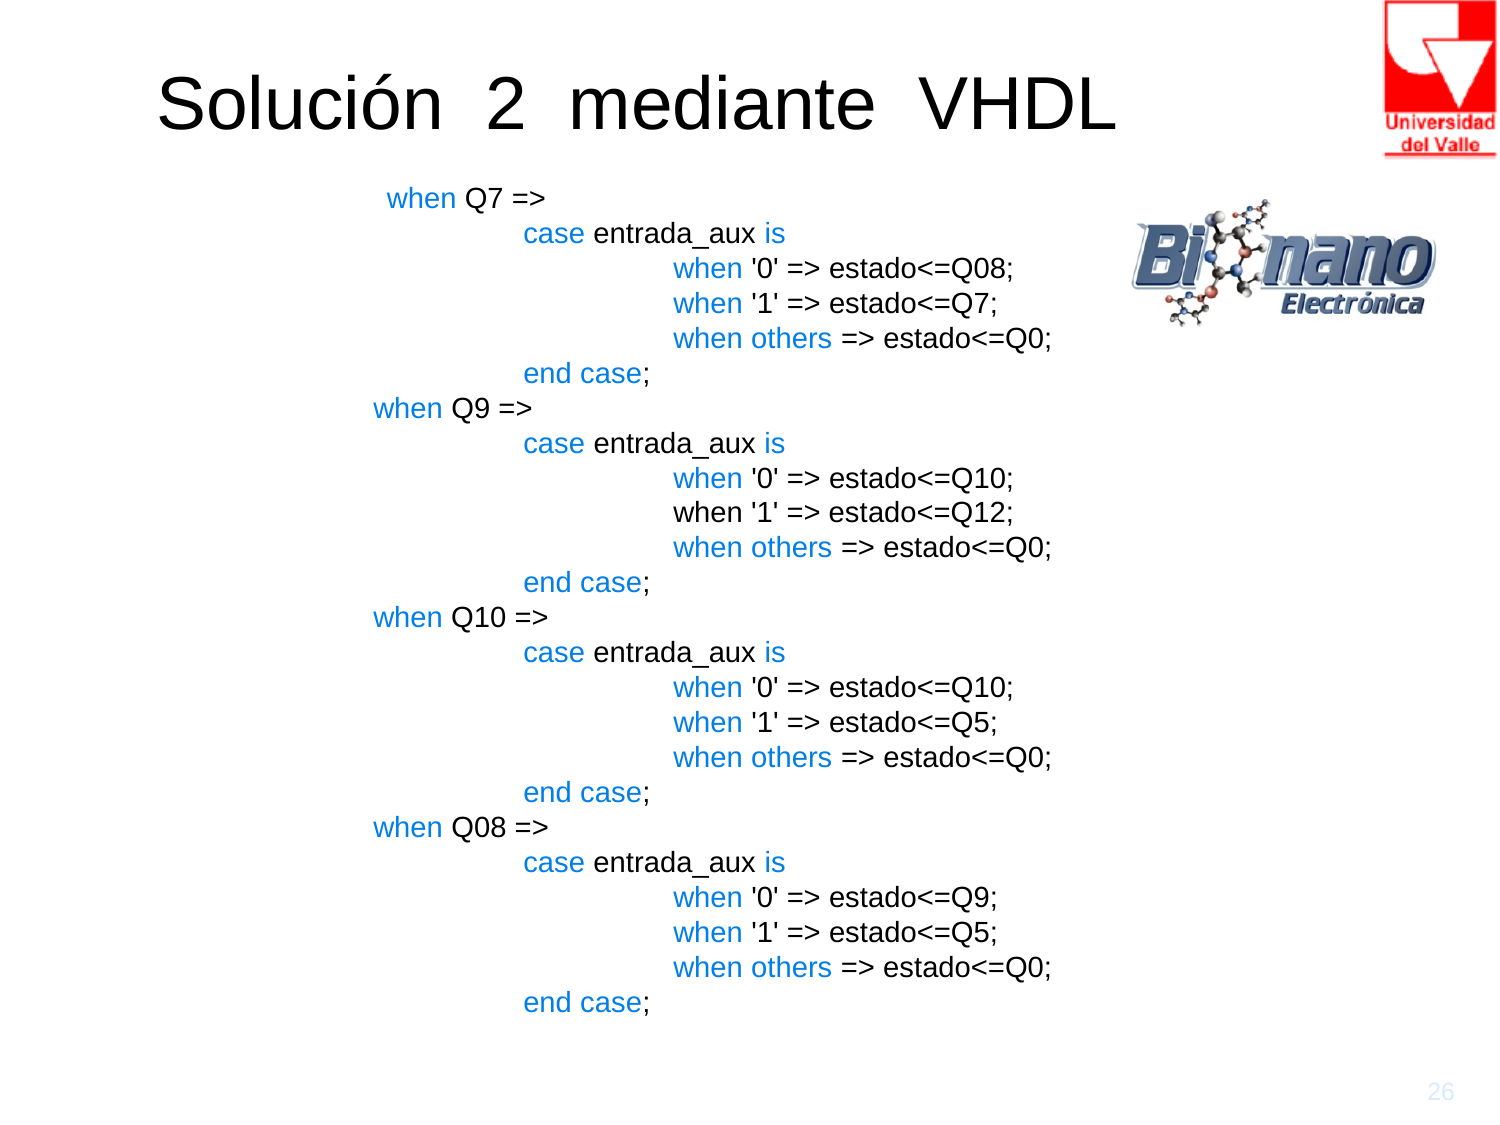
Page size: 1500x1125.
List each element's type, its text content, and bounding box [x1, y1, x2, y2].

table_cell X [1380, 46, 1407, 168]
slide_number 26 [1412, 1052, 1488, 1113]
text_box Solución 2 mediante VHDL when Q7 => case entrada_aux is when '0' => estado<=Q08; when '1' => estado<=Q7; when others => estado<=Q0; end case; when Q9 => case entrada_aux is when '0' => estado<=Q10; when '1' => estado<=Q12; when others => estado<=Q0; end case; when Q10 => case entrada_aux is when '0' => estado<=Q10; when '1' => estado<=Q5; when others => estado<=Q0; end case; when Q08 => case entrada_aux is when '0' => estado<=Q9; when '1' => estado<=Q5; when others => estado<=Q0; end case; [58, 46, 1407, 1061]
picture [1112, 198, 1438, 329]
picture [1382, 0, 1500, 165]
